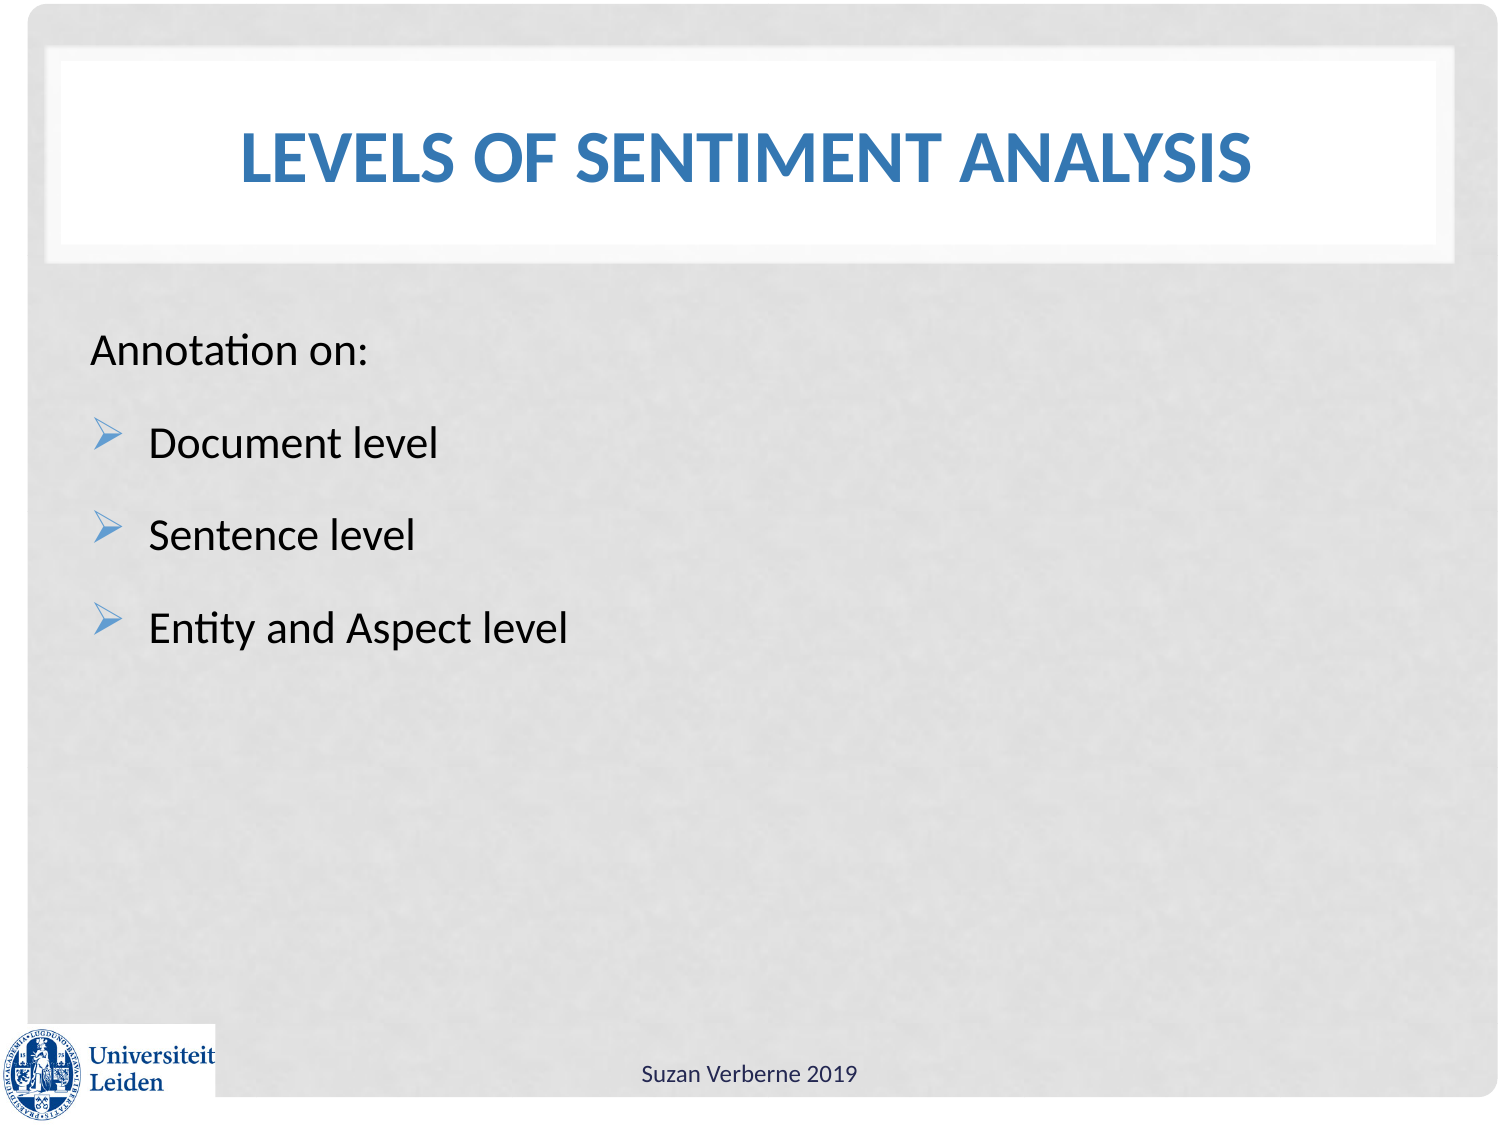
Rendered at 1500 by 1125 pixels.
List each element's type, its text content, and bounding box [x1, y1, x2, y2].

title Levels of Sentiment Analysis [69, 66, 1425, 238]
picture [0, 1024, 216, 1125]
footer Suzan Verberne 2019 [512, 1042, 988, 1103]
list Annotation on: Document level Sentence level Entity and Aspect level [75, 312, 1425, 1005]
